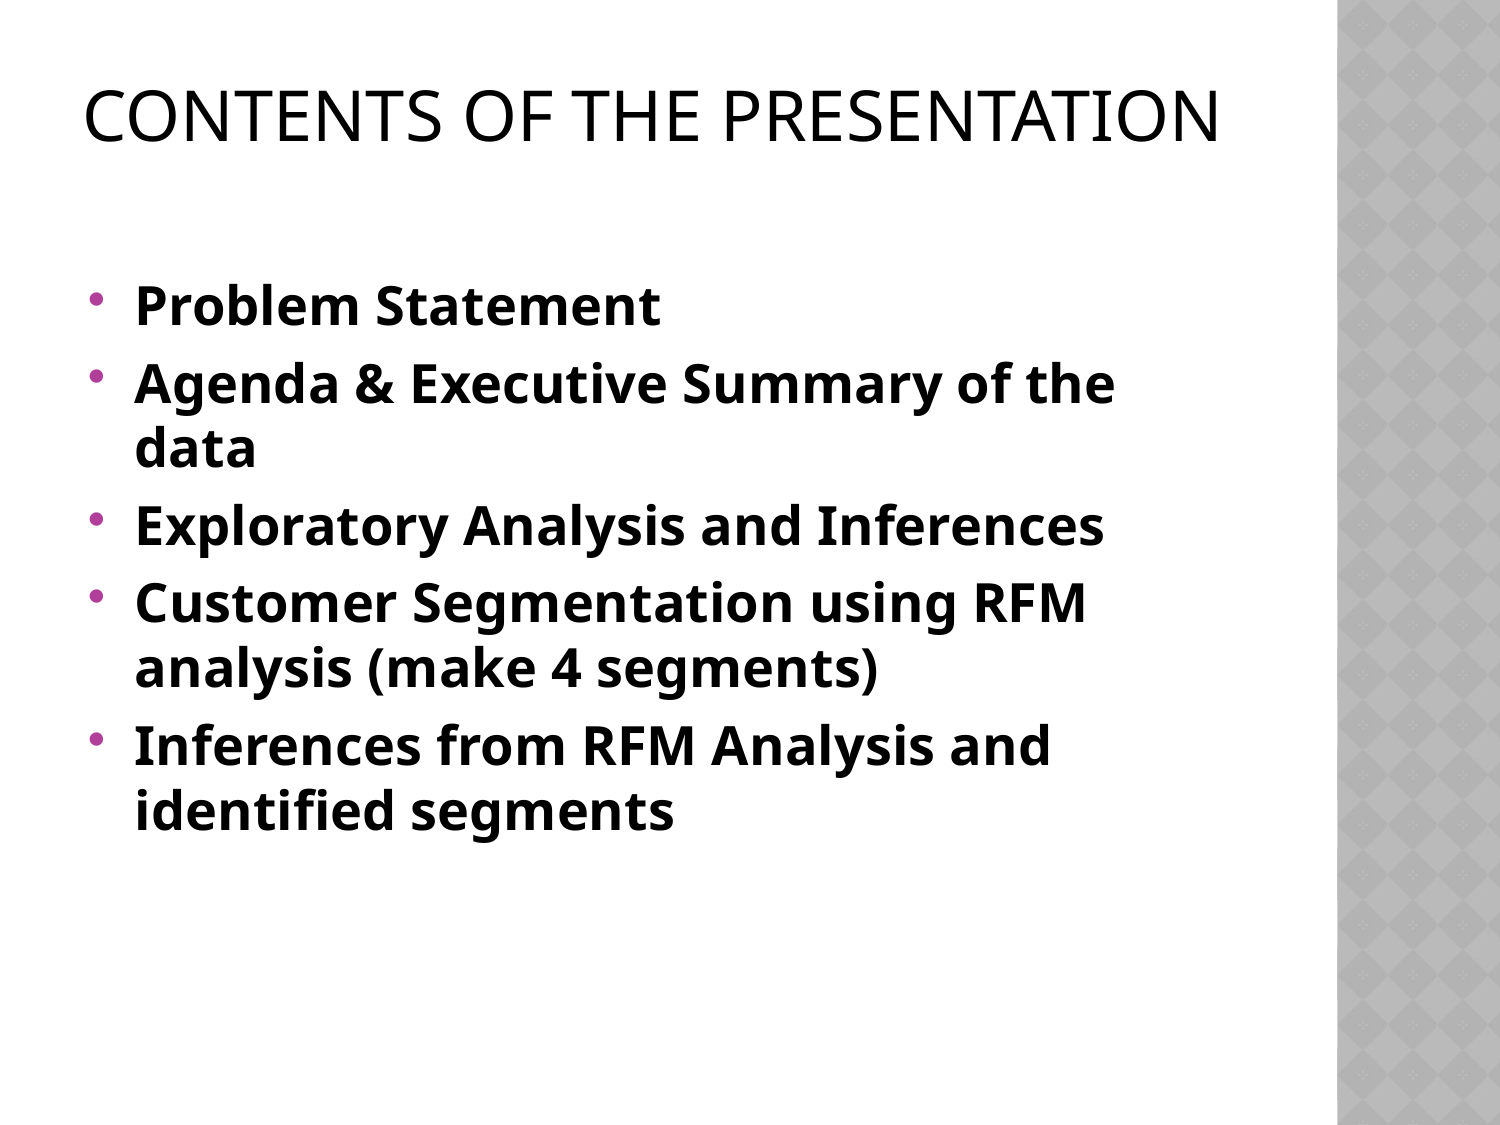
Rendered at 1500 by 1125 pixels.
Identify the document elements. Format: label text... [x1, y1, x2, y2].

title Contents of the presentation [75, 52, 1263, 240]
list Problem Statement Agenda & Executive Summary of the data Exploratory Analysis and Inferences Customer Segmentation using RFM analysis (make 4 segments) Inferences from RFM Analysis and identified segments [75, 264, 1263, 1059]
